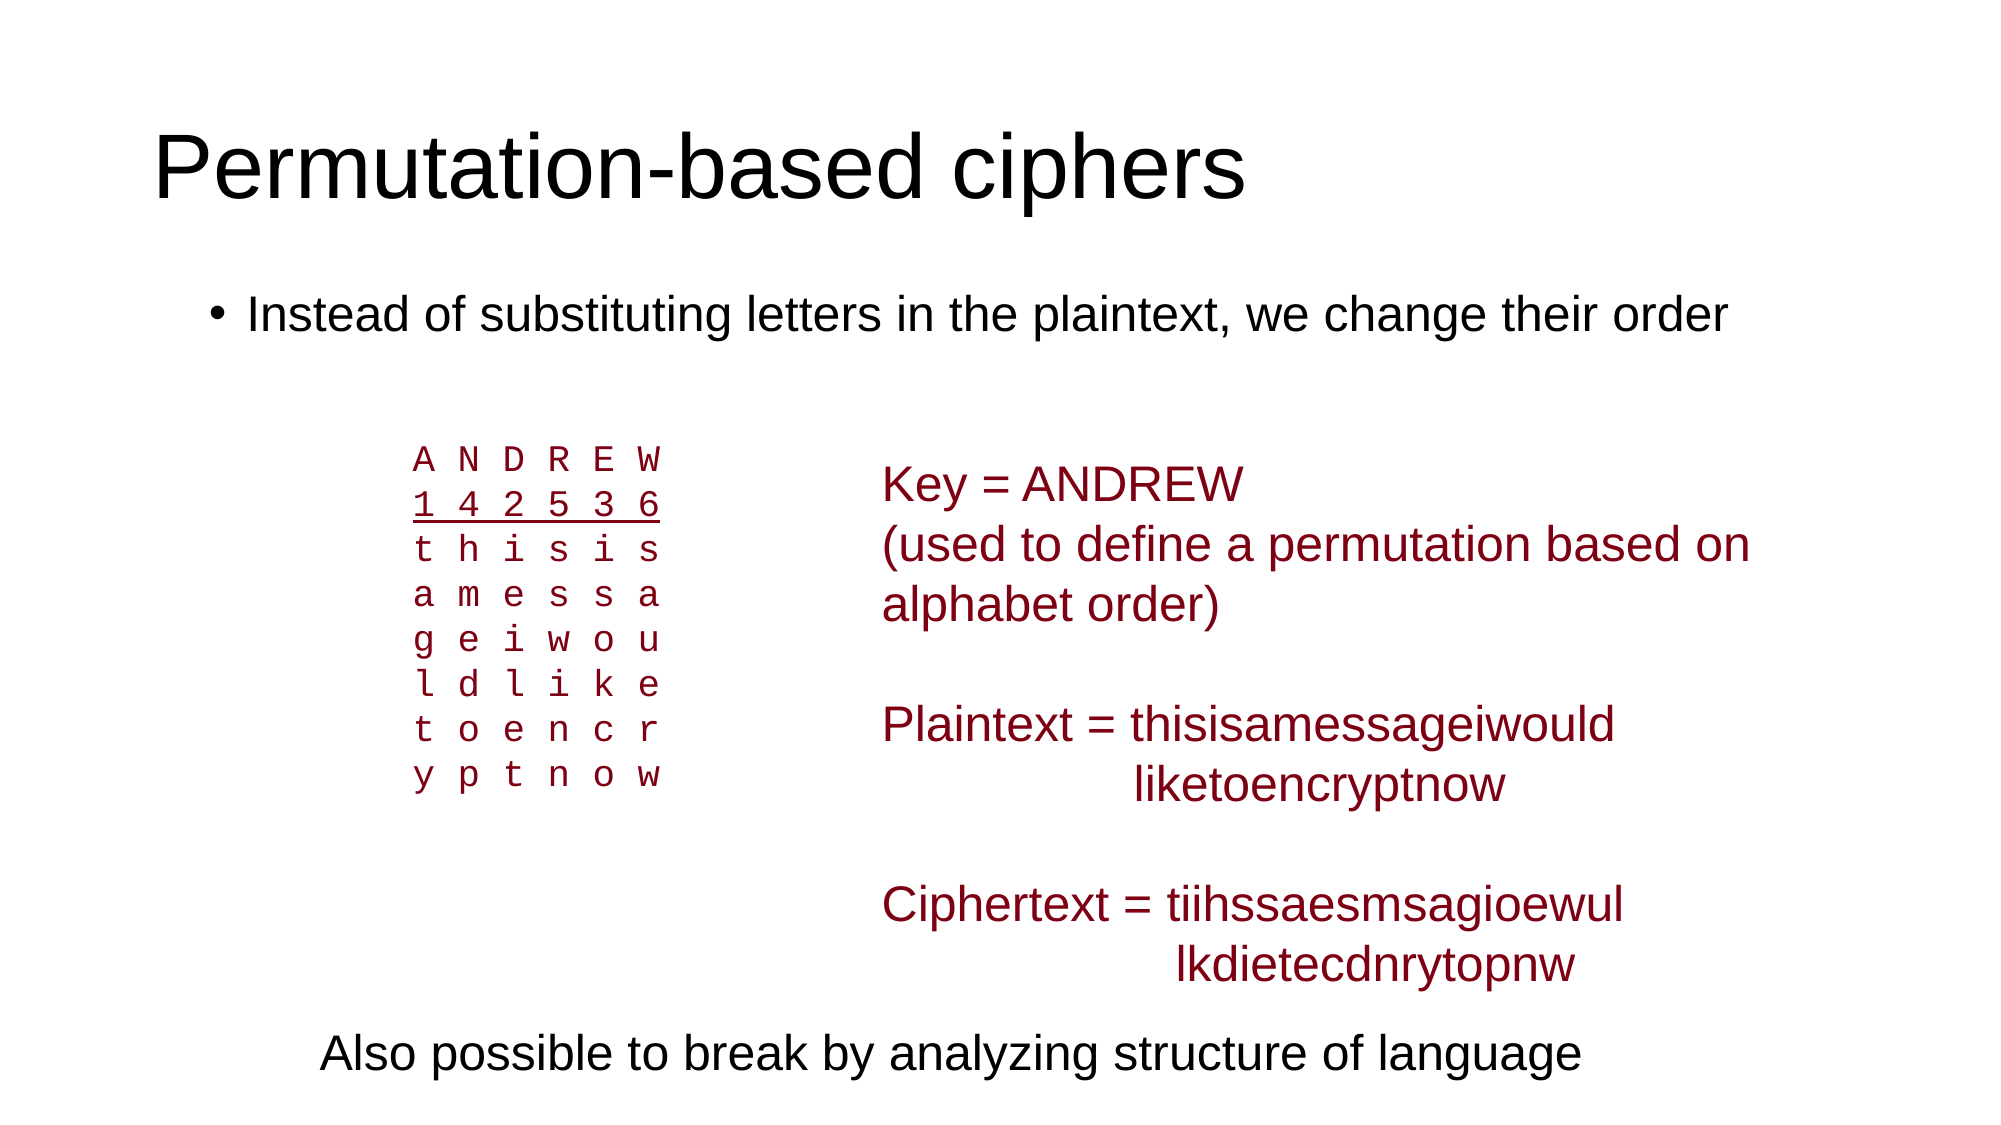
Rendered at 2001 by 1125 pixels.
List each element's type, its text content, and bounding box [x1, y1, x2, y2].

title Permutation-based ciphers [137, 59, 1863, 278]
list Instead of substituting letters in the plaintext, we change their order [193, 280, 1837, 468]
text_box A N D R E W 1 4 2 5 3 6 t h i s i s a m e s s a g e i w o u l d l i k e t o e n c r y p t n o w [397, 427, 675, 802]
text_box Also possible to break by analyzing structure of language [304, 1012, 1836, 1125]
text_box Key = ANDREW (used to define a permutation based on alphabet order) Plaintext = thisisamessageiwould liketoencryptnow Ciphertext = tiihssaesmsagioewul lkdietecdnrytopnw [866, 443, 1892, 999]
